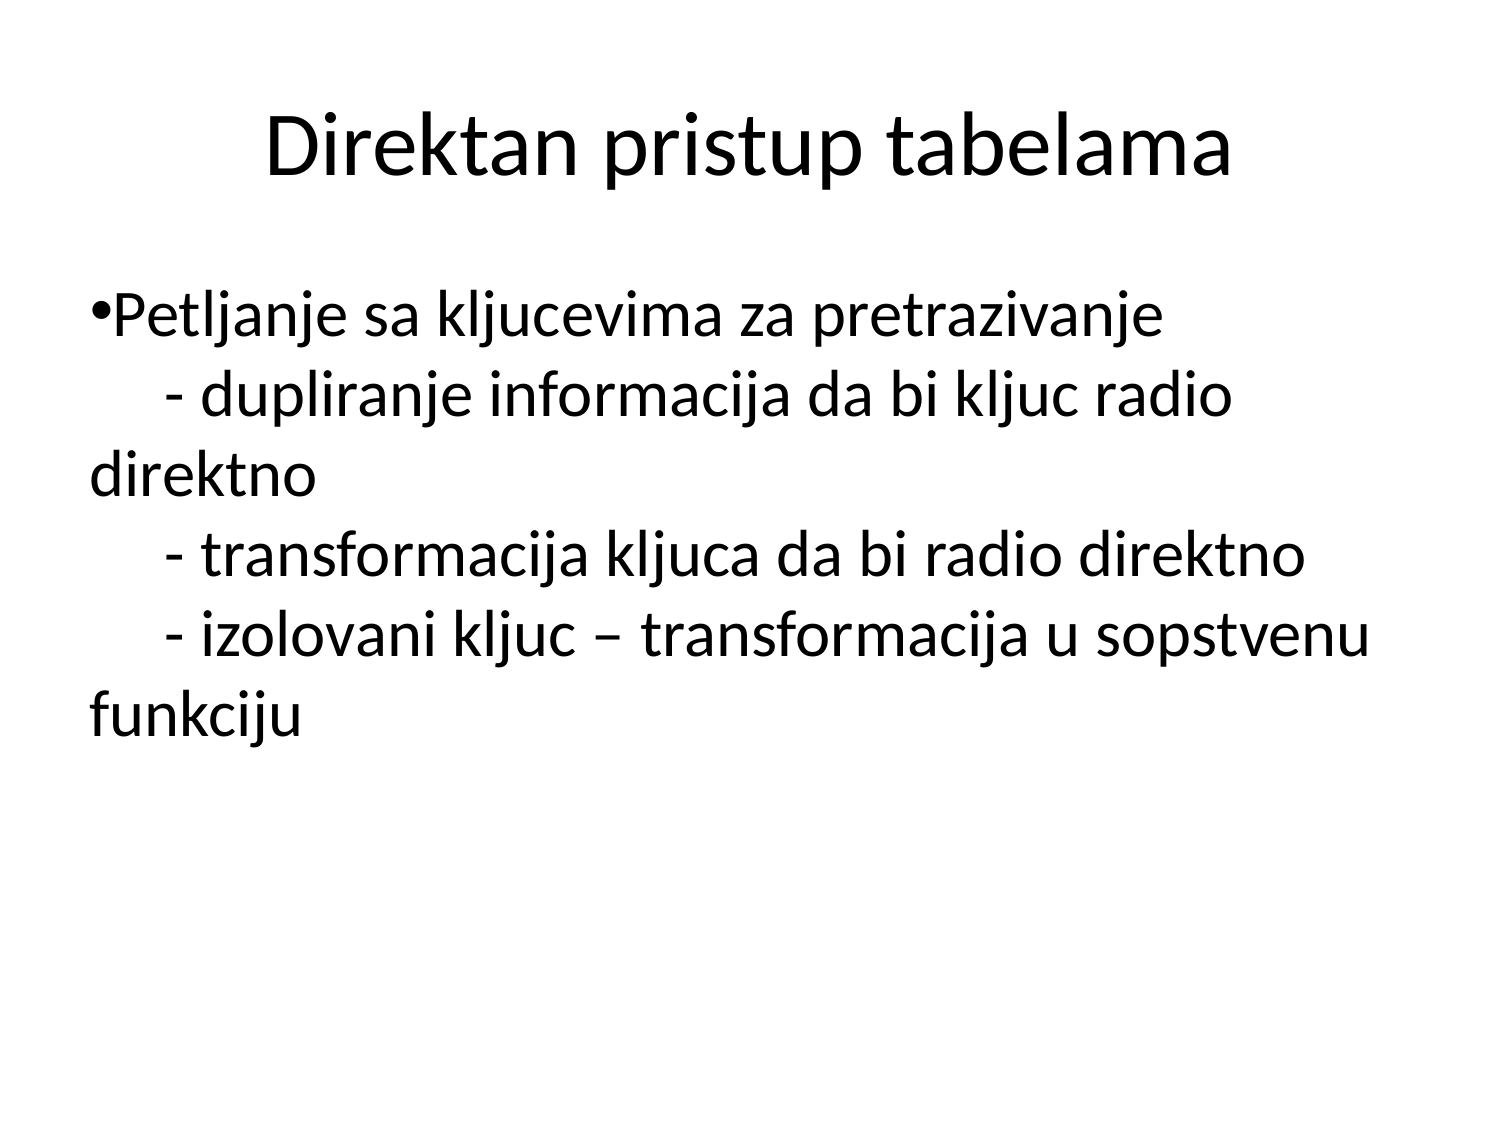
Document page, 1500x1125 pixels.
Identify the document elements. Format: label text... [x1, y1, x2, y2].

text_box Direktan pristup tabelama [74, 45, 1425, 233]
text_box Petljanje sa kljucevima za pretrazivanje - dupliranje informacija da bi kljuc radio direktno - transformacija kljuca da bi radio direktno - izolovani kljuc – transformacija u sopstvenu funkciju [74, 262, 1425, 1005]
